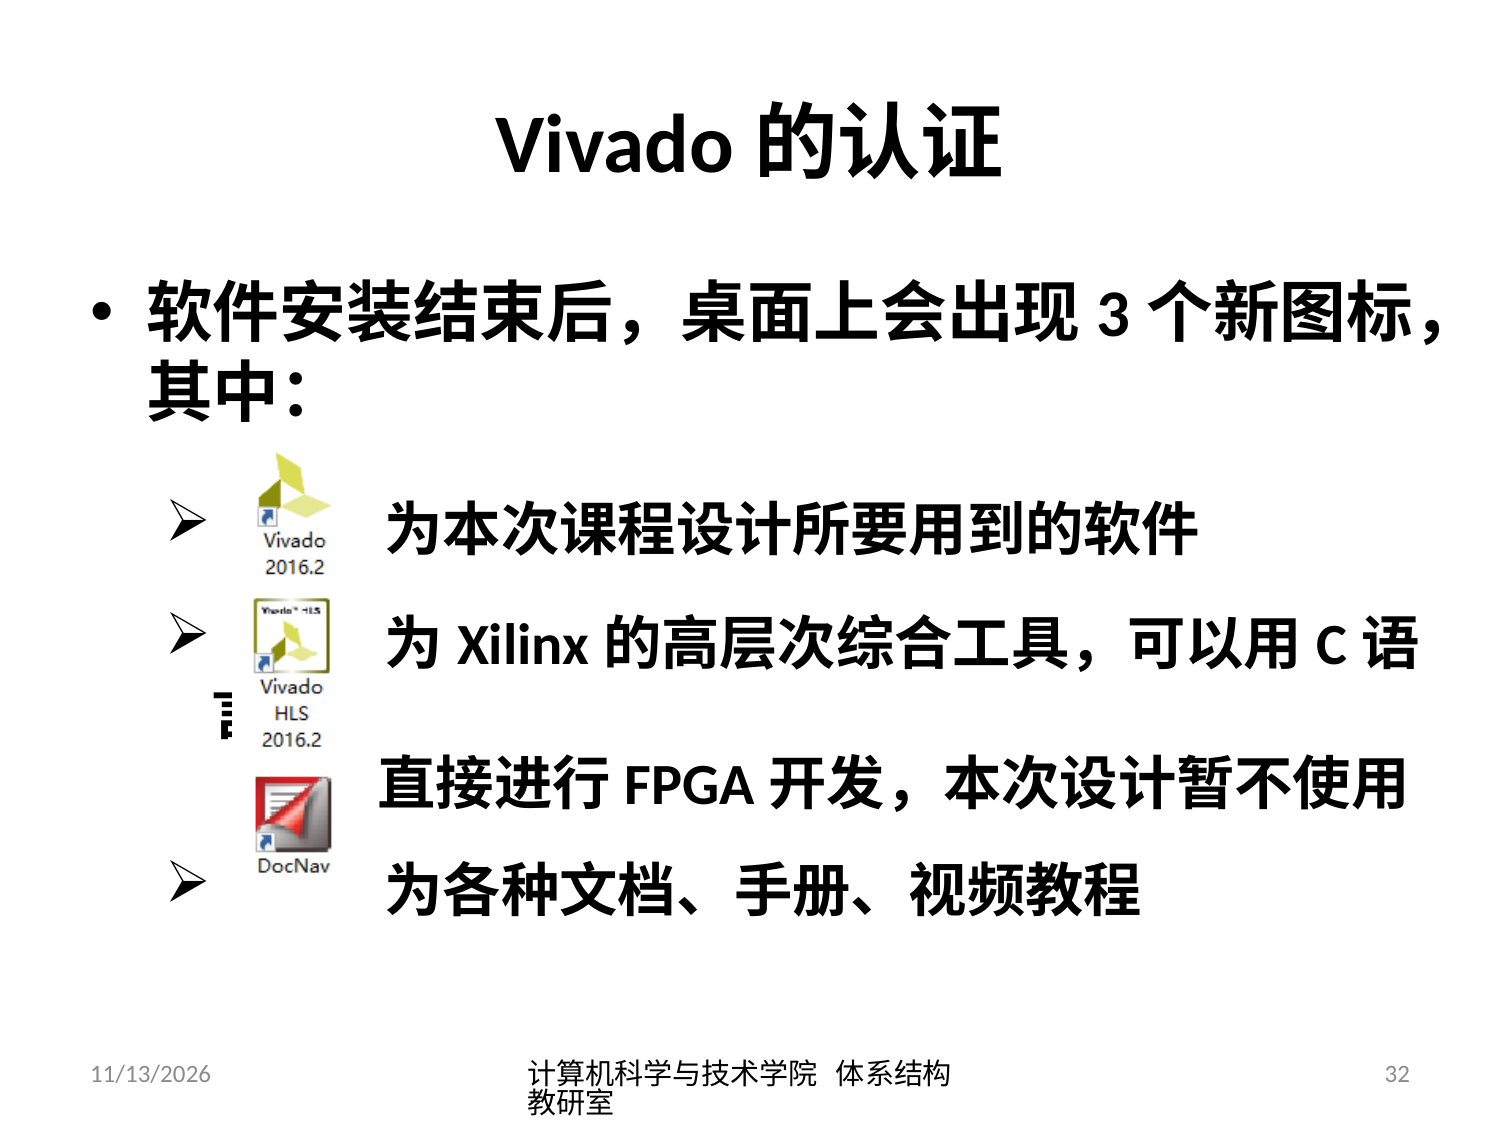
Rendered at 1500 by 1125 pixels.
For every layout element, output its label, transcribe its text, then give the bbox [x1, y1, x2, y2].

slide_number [75, 1042, 425, 1103]
slide_number 32 [1074, 1042, 1425, 1103]
picture [237, 762, 352, 887]
footer 计算机科学与技术学院 体系结构教研室 [512, 1042, 988, 1103]
title Vivado的认证 [75, 45, 1425, 233]
picture [232, 442, 352, 759]
list 软件安装结束后，桌面上会出现3个新图标，其中： 为本次课程设计所要用到的软件 为Xilinx的高层次综合工具，可以用C语言 直接进行FPGA开发，本次设计暂不使用 为各种文档、手册、视频教程 [75, 262, 1447, 882]
